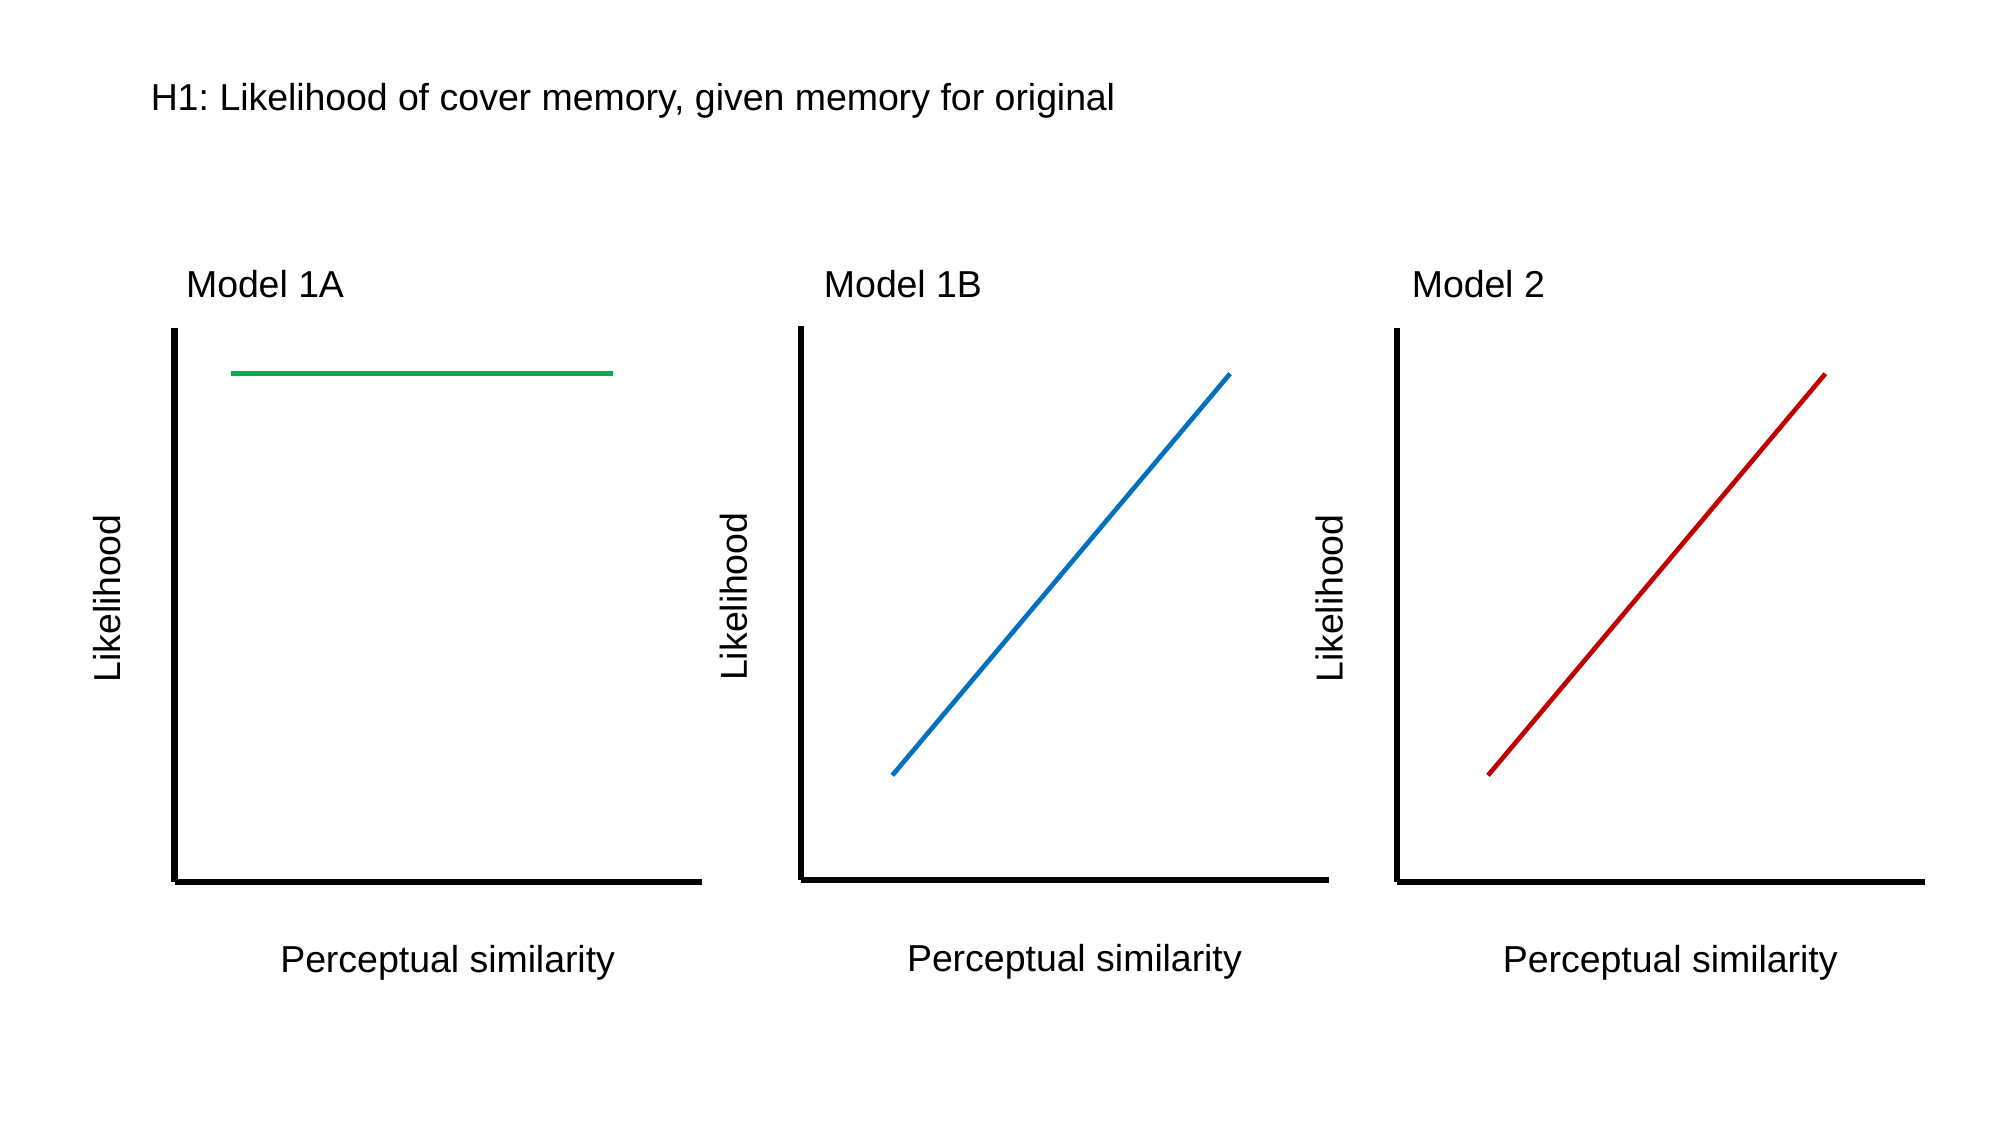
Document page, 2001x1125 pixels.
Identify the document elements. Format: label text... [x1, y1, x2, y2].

text_box Perceptual similarity [1488, 928, 1925, 988]
text_box Perceptual similarity [265, 928, 702, 988]
text_box Model 1B [809, 252, 1122, 313]
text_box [1487, 373, 1826, 776]
text_box Perceptual similarity [892, 926, 1329, 986]
text_box Likelihood [75, 473, 136, 698]
text_box H1: Likelihood of cover memory, given memory for original [136, 65, 1162, 126]
text_box Model 2 [1397, 252, 1710, 313]
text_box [891, 373, 1231, 776]
text_box Likelihood [702, 471, 762, 696]
text_box Model 1A [171, 252, 484, 313]
text_box Likelihood [1297, 473, 1358, 698]
